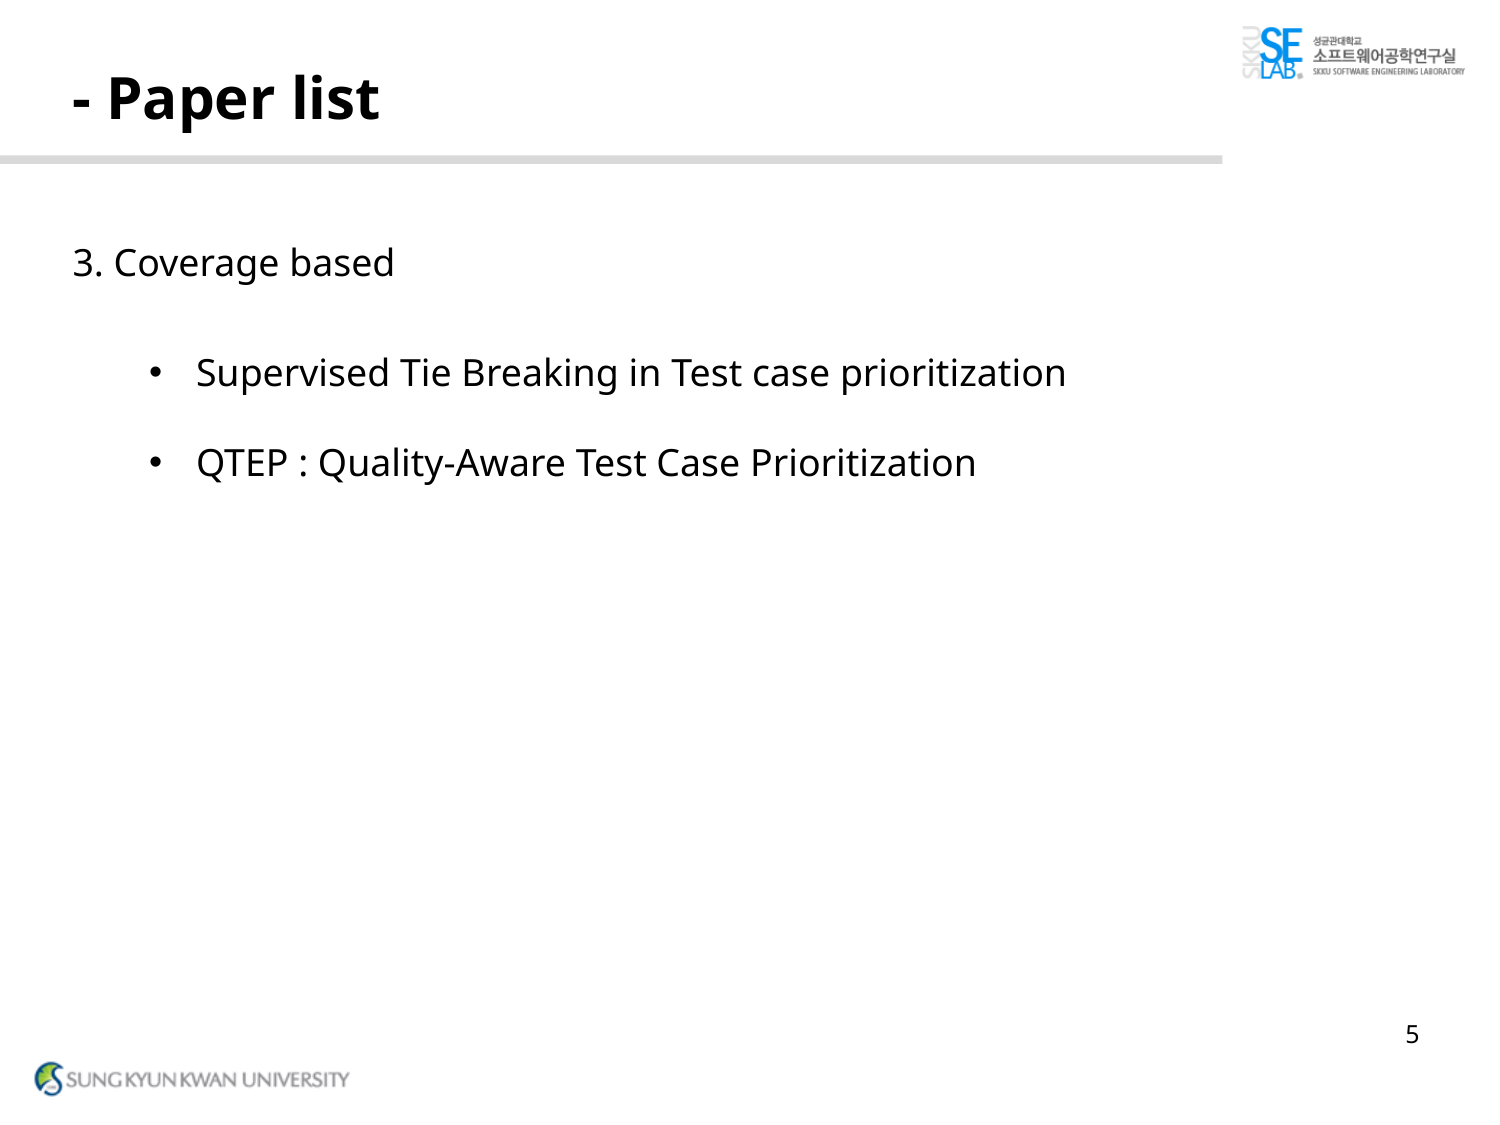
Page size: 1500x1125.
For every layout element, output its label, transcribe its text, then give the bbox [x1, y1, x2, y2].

text_box 3. Coverage based [64, 231, 1500, 337]
text_box Supervised Tie Breaking in Test case prioritization QTEP : Quality-Aware Test Case Prioritization [141, 341, 1313, 492]
slide_number 5 [1076, 1011, 1428, 1059]
picture [17, 1046, 366, 1110]
title - Paper list [64, 0, 1391, 194]
picture [1391, 0, 1500, 134]
